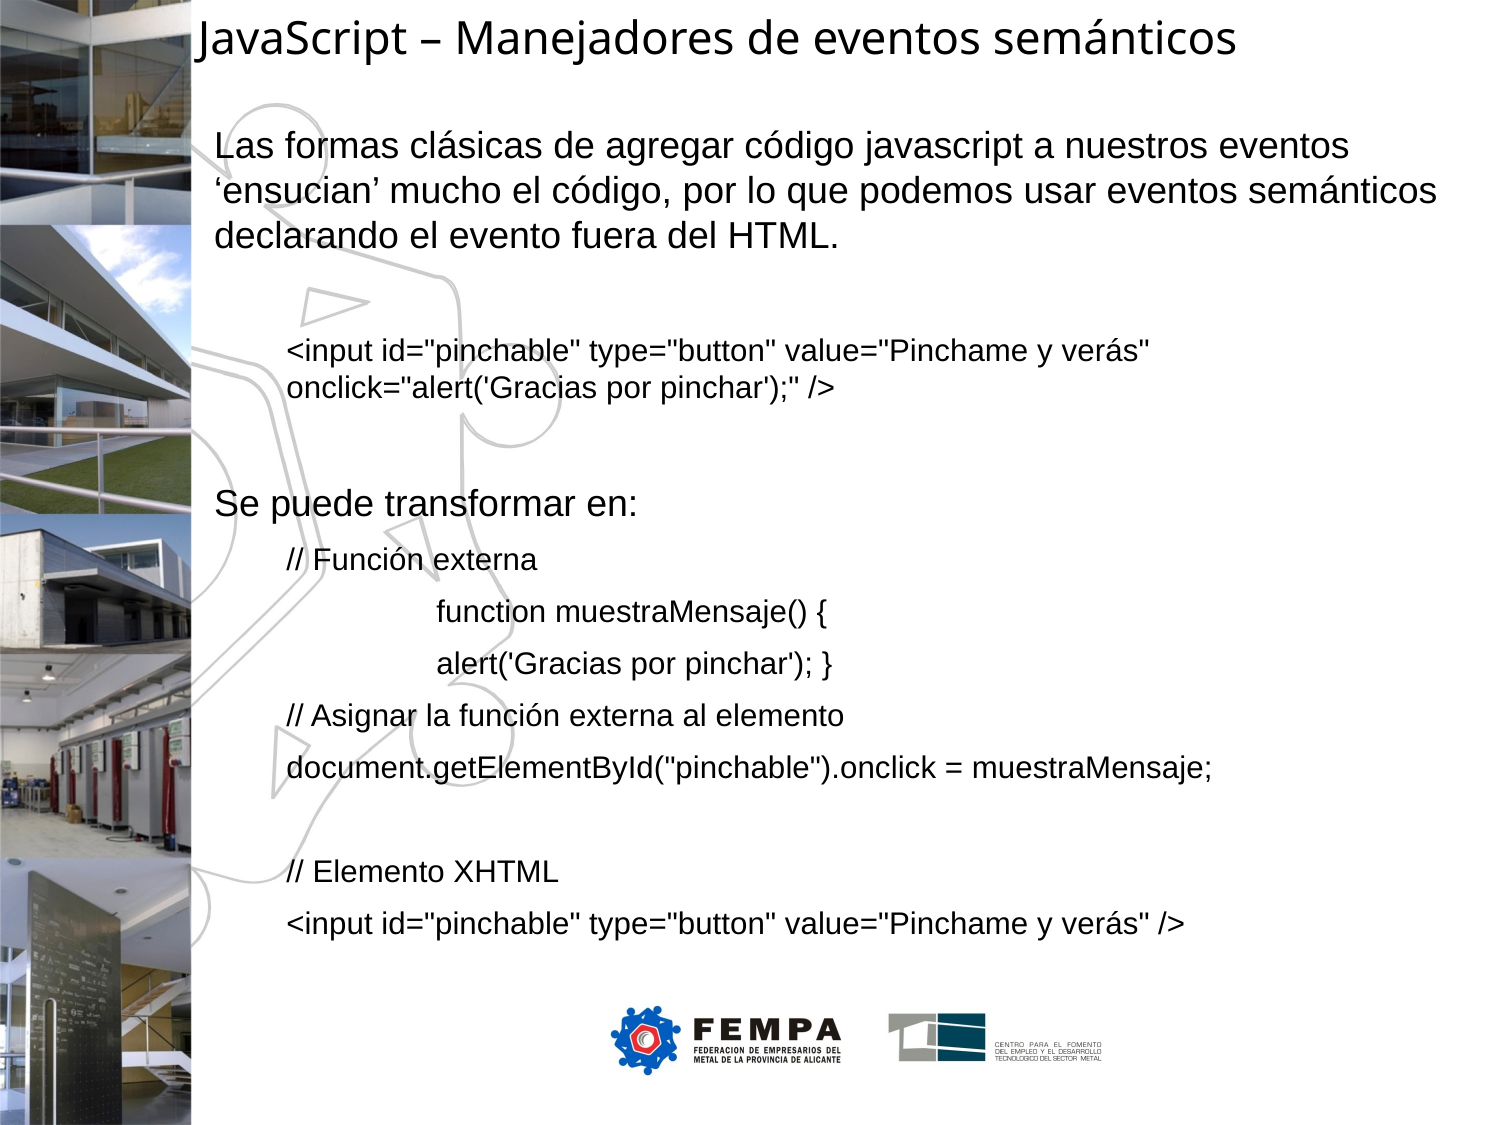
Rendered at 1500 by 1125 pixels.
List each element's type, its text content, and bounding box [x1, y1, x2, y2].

list JavaScript – Manejadores de eventos semánticos [183, 1, 1436, 67]
text_box [73, 230, 206, 295]
text_box Las formas clásicas de agregar código javascript a nuestros eventos ‘ensucian’ mucho el código, por lo que podemos usar eventos semánticos declarando el evento fuera del HTML. <input id="pinchable" type="button" value="Pinchame y verás" onclick="alert('Gracias por pinchar');" /> Se puede transformar en: // Función externa function muestraMensaje() { alert('Gracias por pinchar'); } // Asignar la función externa al elemento document.getElementById("pinchable").onclick = muestraMensaje; // Elemento XHTML <input id="pinchable" type="button" value="Pinchame y verás" /> [206, 113, 1467, 966]
picture [0, 0, 1500, 1125]
